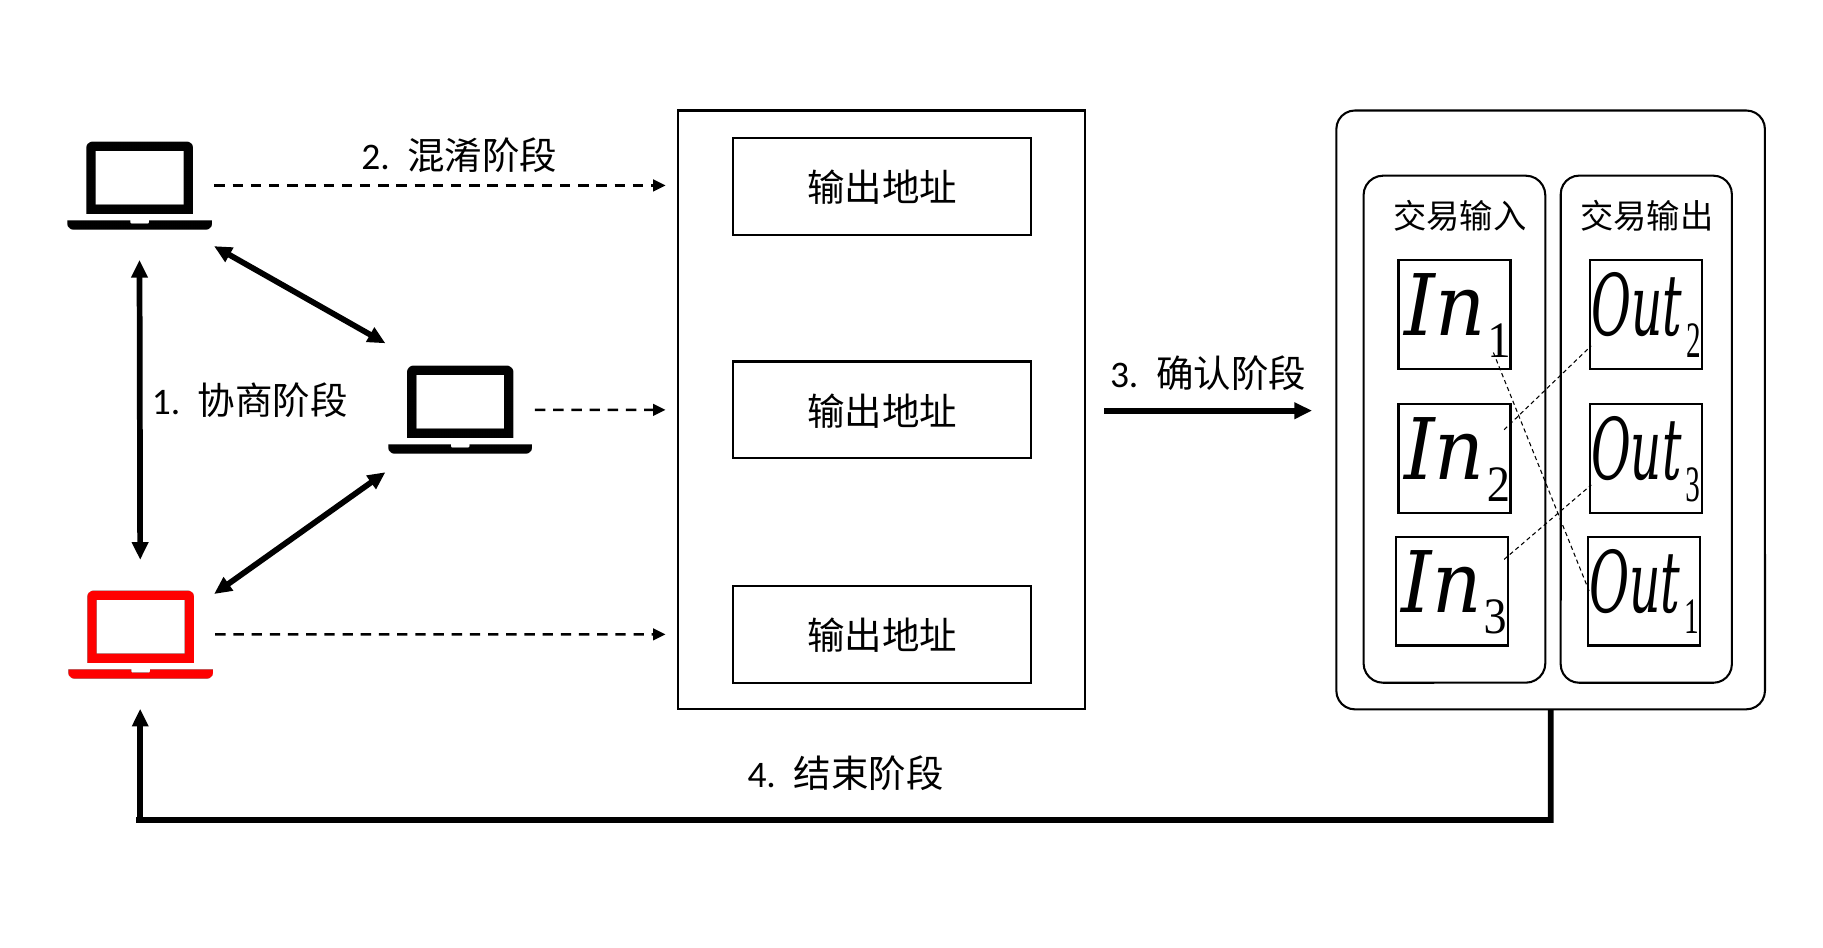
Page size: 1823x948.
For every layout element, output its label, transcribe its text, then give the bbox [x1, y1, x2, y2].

text_box 交易输出 [1556, 188, 1738, 243]
picture [64, 110, 215, 261]
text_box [1504, 345, 1592, 430]
picture [65, 559, 216, 710]
picture [384, 334, 535, 485]
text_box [214, 246, 386, 344]
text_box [1504, 484, 1592, 560]
text_box 3. 确认阶段 [1095, 343, 1321, 403]
text_box 1. 协商阶段 [141, 369, 363, 429]
text_box [677, 109, 1086, 710]
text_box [1493, 352, 1606, 554]
text_box [1559, 243, 1733, 684]
text_box [1362, 174, 1547, 684]
text_box [1335, 109, 1767, 711]
text_box 4. 结束阶段 [732, 742, 959, 802]
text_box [214, 472, 386, 594]
text_box 2. 混淆阶段 [346, 124, 573, 185]
text_box 交易输入 [1368, 188, 1551, 243]
text_box [1560, 174, 1732, 188]
